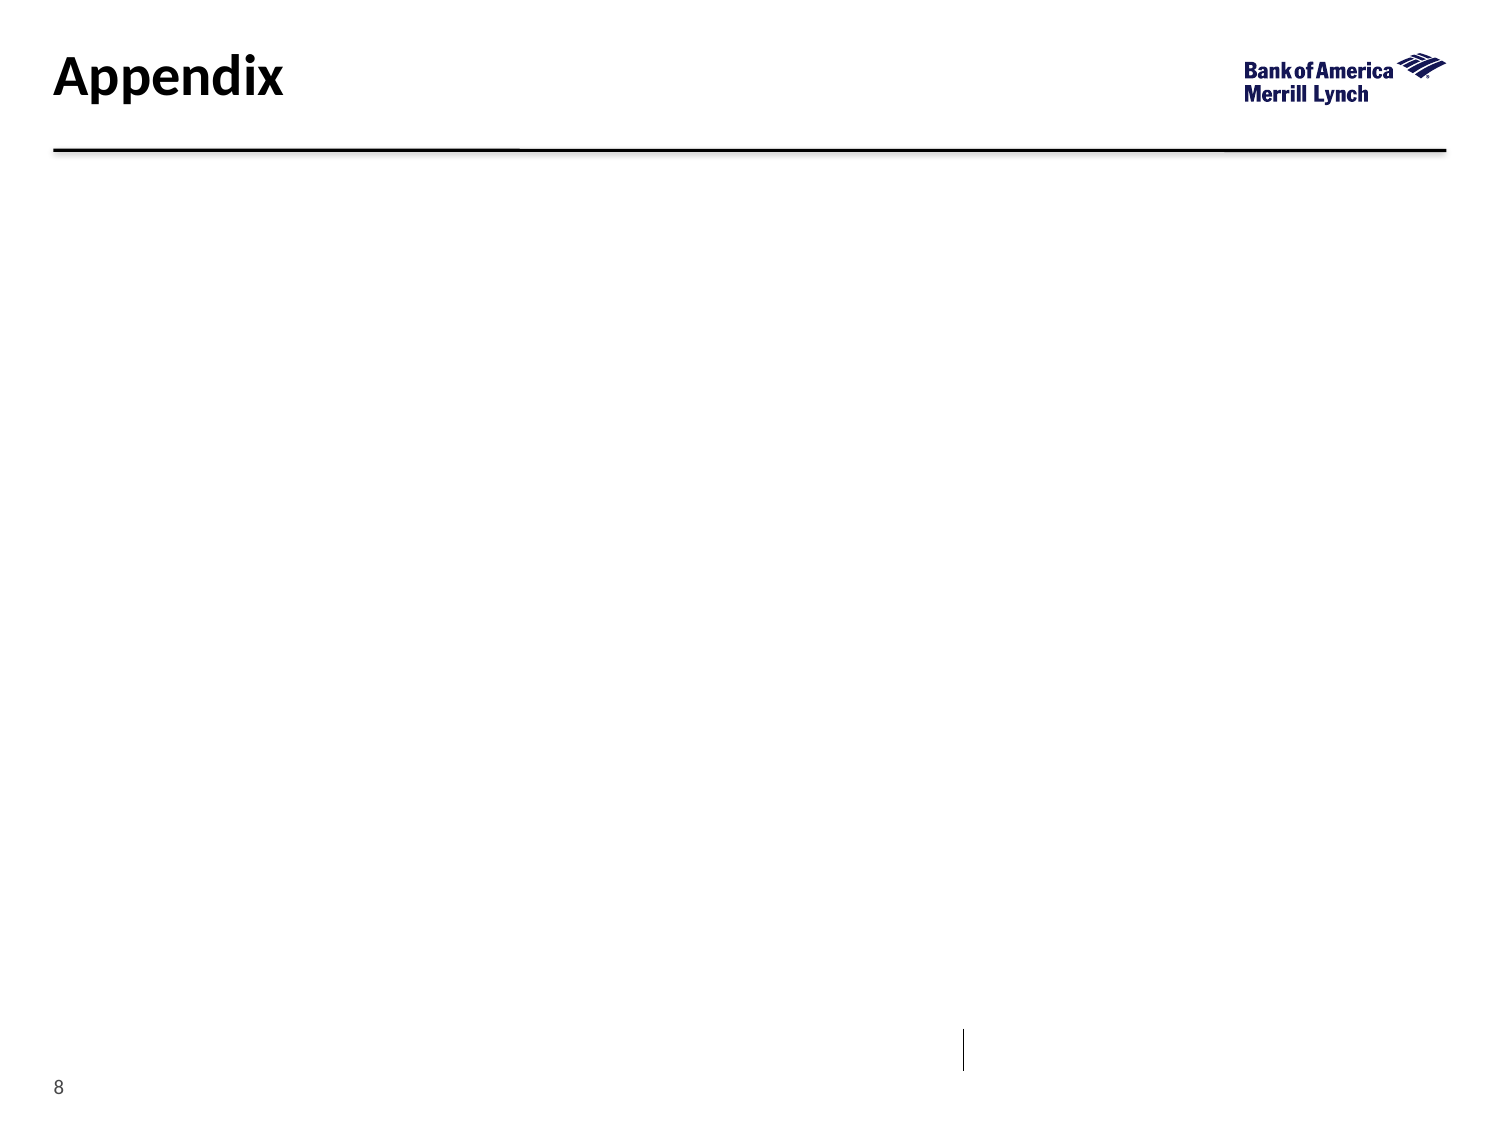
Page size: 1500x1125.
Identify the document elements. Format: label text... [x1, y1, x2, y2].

list Appendix [53, 53, 1179, 108]
